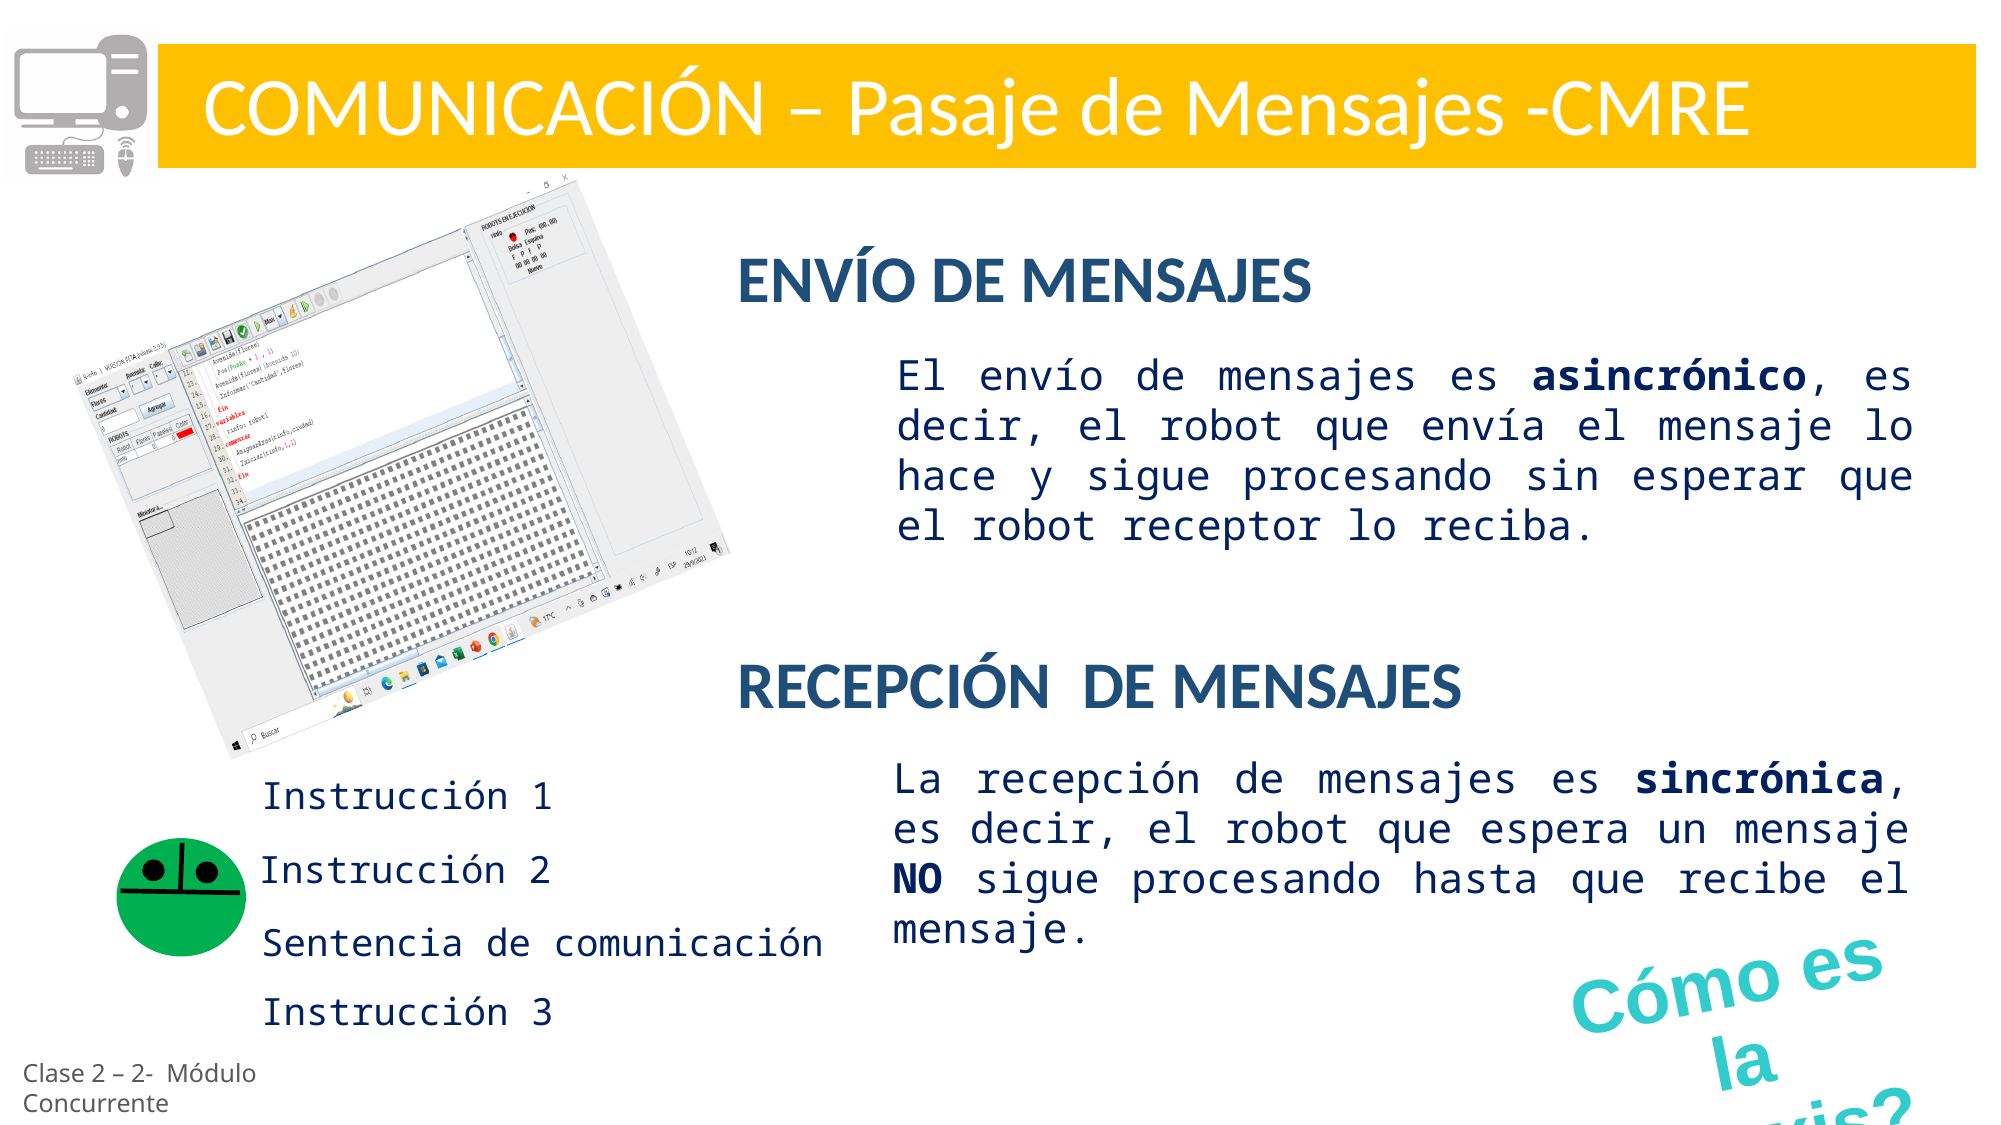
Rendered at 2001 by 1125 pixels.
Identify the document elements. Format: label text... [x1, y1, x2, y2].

text_box Sentencia de comunicación [245, 911, 920, 972]
picture [3, 28, 158, 183]
text_box Instrucción 1 [245, 764, 806, 825]
text_box El envío de mensajes es asincrónico, es decir, el robot que envía el mensaje lo hace y sigue procesando sin esperar que el robot receptor lo reciba. [881, 341, 1929, 557]
text_box [163, 45, 1976, 167]
text_box Cómo es la sintaxis? [1512, 895, 1956, 1125]
text_box ENVÍO DE MENSAJES [722, 228, 1362, 324]
text_box Instrucción 2 [257, 838, 803, 899]
text_box RECEPCIÓN DE MENSAJES [722, 634, 1675, 730]
picture [73, 168, 731, 759]
text_box COMUNICACIÓN – Pasaje de Mensajes -CMRE [188, 44, 1847, 160]
text_box Clase 2 – 2- Módulo Concurrente [7, 1057, 410, 1118]
text_box La recepción de mensajes es sincrónica, es decir, el robot que espera un mensaje NO sigue procesando hasta que recibe el mensaje. [877, 743, 1925, 959]
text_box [110, 831, 253, 963]
text_box Instrucción 3 [245, 980, 806, 1041]
